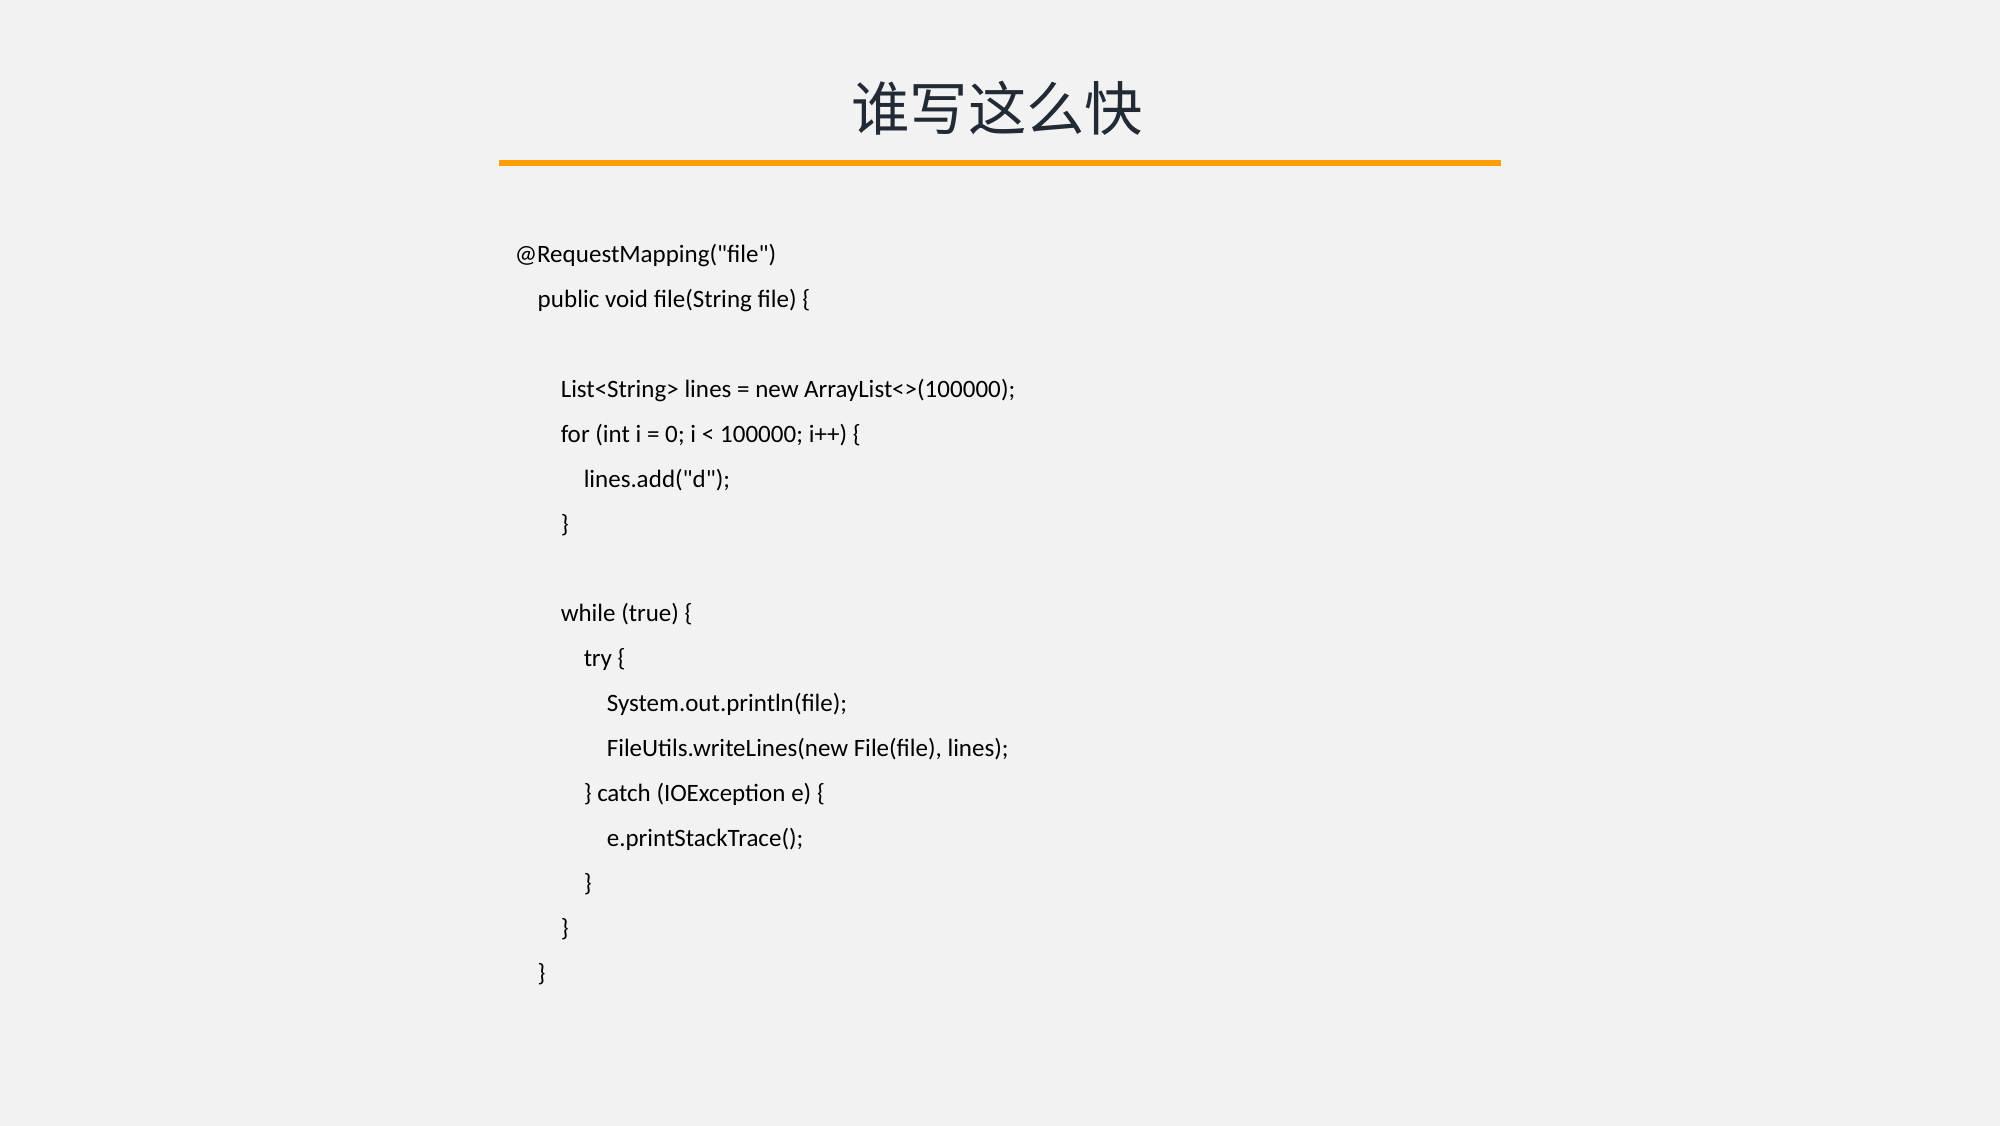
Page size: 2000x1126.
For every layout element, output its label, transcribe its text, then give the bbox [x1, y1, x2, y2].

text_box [466, 72, 1528, 163]
text_box @RequestMapping("file") public void file(String file) { List<String> lines = new ArrayList<>(100000); for (int i = 0; i < 100000; i++) { lines.add("d"); } while (true) { try { System.out.println(file); FileUtils.writeLines(new File(file), lines); } catch (IOException e) { e.printStackTrace(); } } } [500, 215, 1503, 994]
